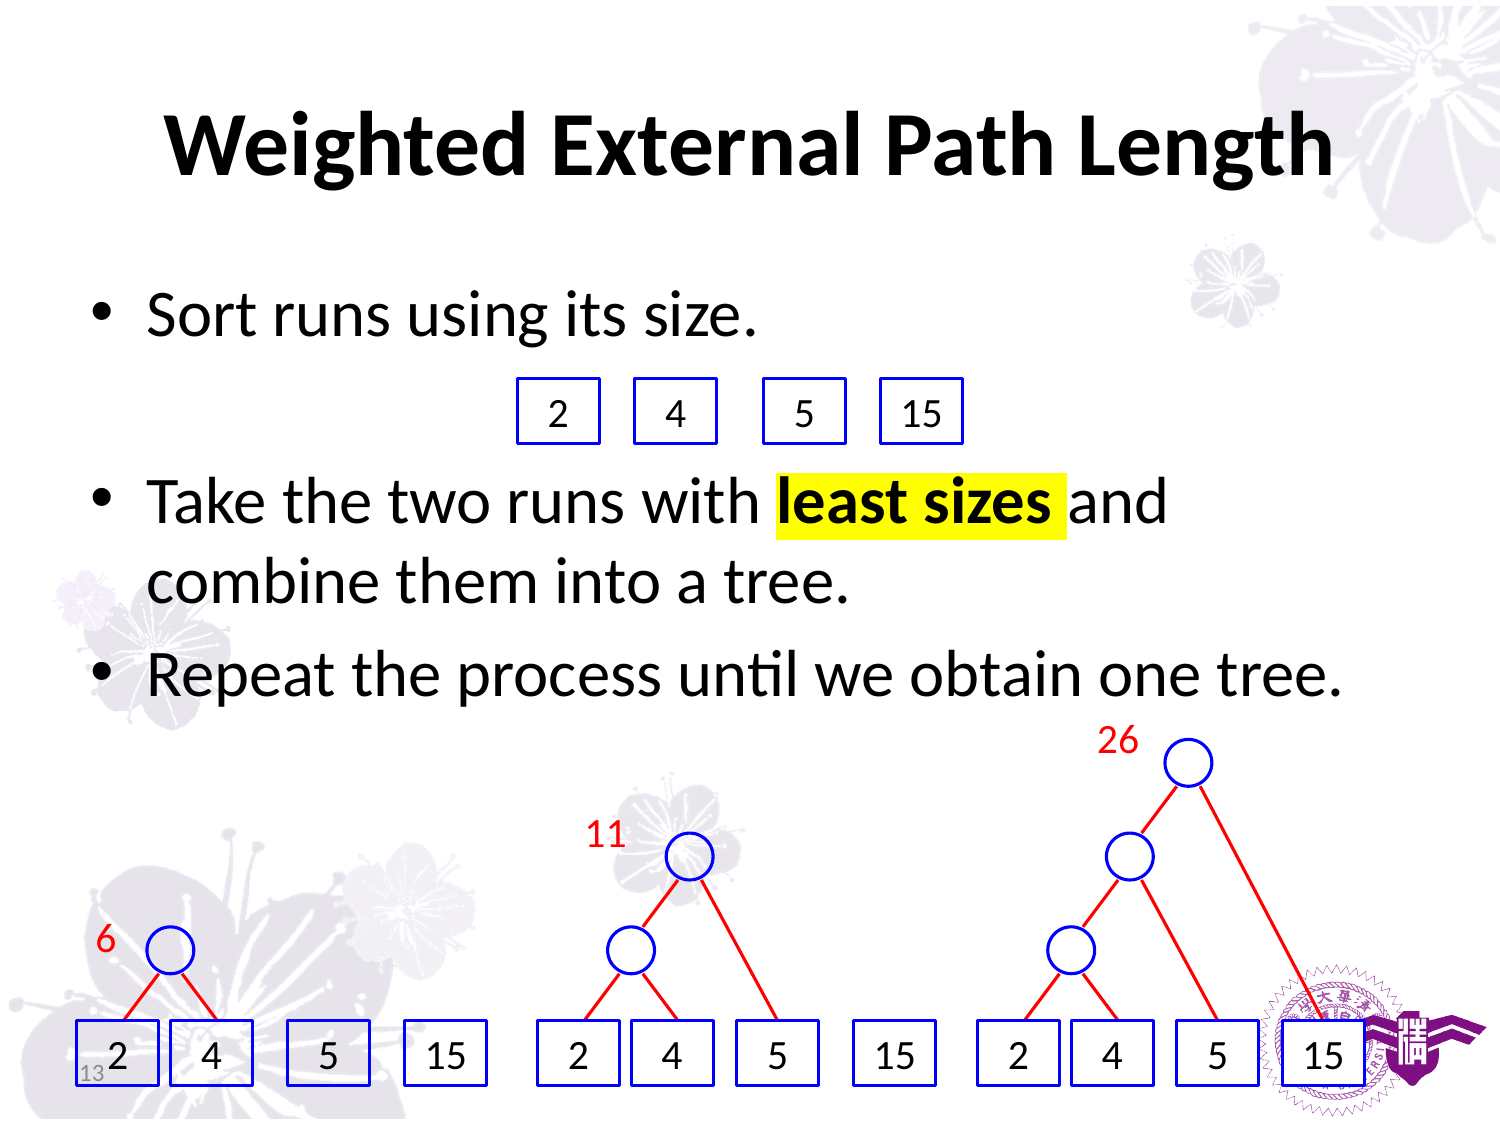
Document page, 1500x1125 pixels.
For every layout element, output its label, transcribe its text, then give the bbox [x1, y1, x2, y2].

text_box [537, 797, 937, 1087]
slide_number 13 [0, 1041, 120, 1102]
title Weighted External Path Length [75, 45, 1425, 233]
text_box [76, 903, 488, 1087]
list Sort runs using its size. Take the two runs with least sizes and combine them into a tree. Repeat the process until we obtain one tree. [75, 262, 1425, 1005]
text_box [517, 378, 963, 445]
picture [0, 6, 1500, 1119]
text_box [977, 703, 1365, 1087]
